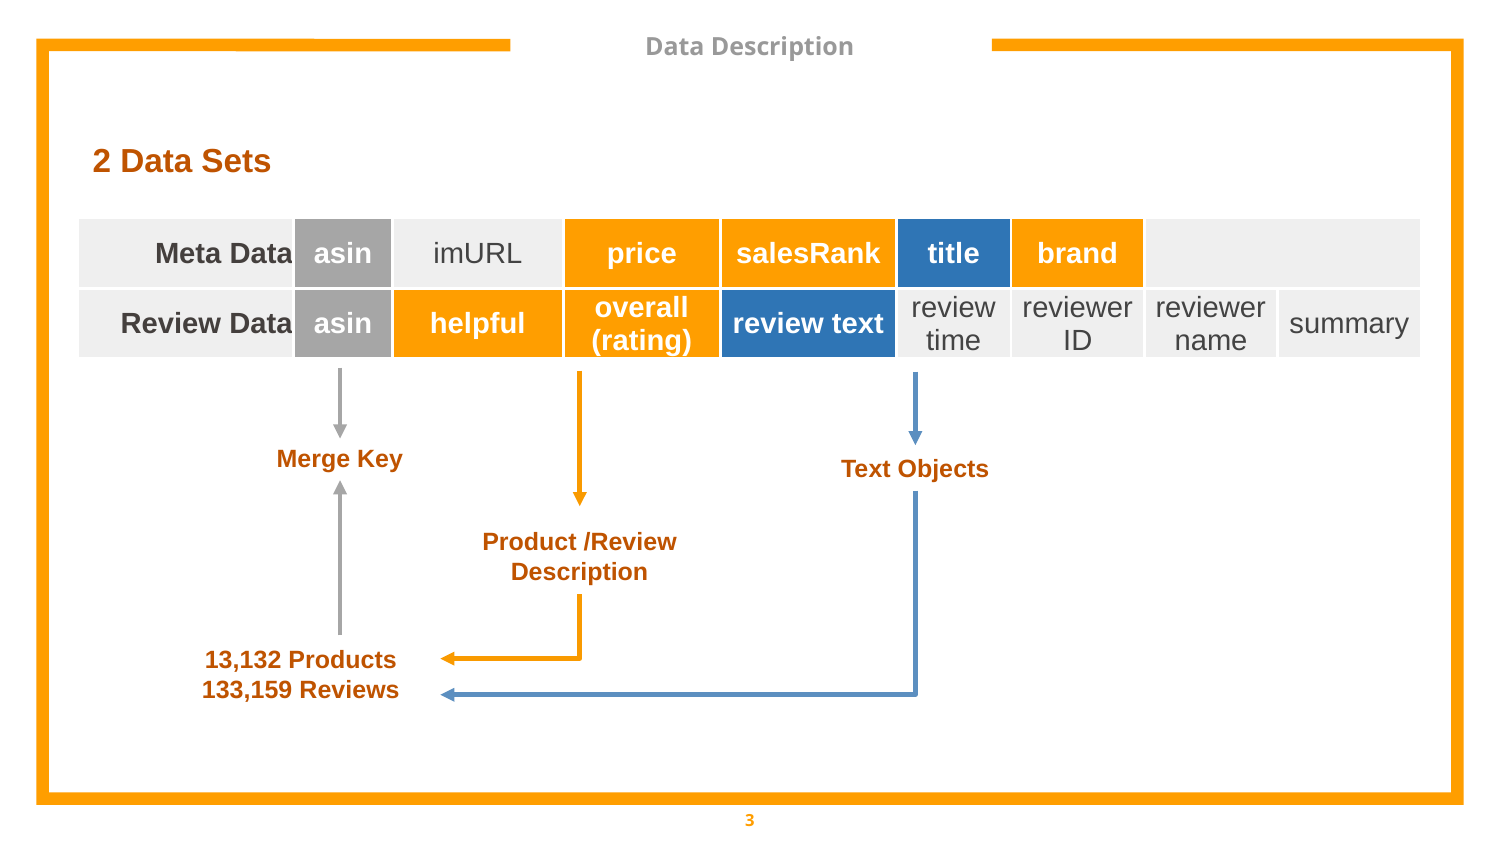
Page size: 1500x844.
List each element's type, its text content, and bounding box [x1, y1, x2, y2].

text_box 2 Data Sets [78, 131, 424, 187]
table_cell asin [295, 290, 391, 357]
table_header [1146, 219, 1420, 287]
table_cell helpful [394, 290, 562, 357]
table_header title [898, 219, 1010, 287]
table_cell review time [898, 290, 1010, 357]
table_header asin [295, 219, 391, 287]
table_cell reviewer ID [1012, 290, 1143, 357]
table_cell review text [722, 290, 895, 357]
title Data Description [531, 16, 969, 76]
slide_number 3 [0, 798, 1500, 844]
table_cell Review Data [79, 290, 292, 357]
table_header price [565, 219, 719, 287]
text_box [167, 367, 1049, 713]
table_header Meta Data [79, 219, 292, 287]
table_header salesRank [722, 219, 895, 287]
table_header brand [1012, 219, 1143, 287]
table_header imURL [394, 219, 562, 287]
table_cell reviewer name [1146, 290, 1276, 357]
table_cell summary [1279, 290, 1420, 357]
table_cell overall (rating) [565, 290, 719, 357]
